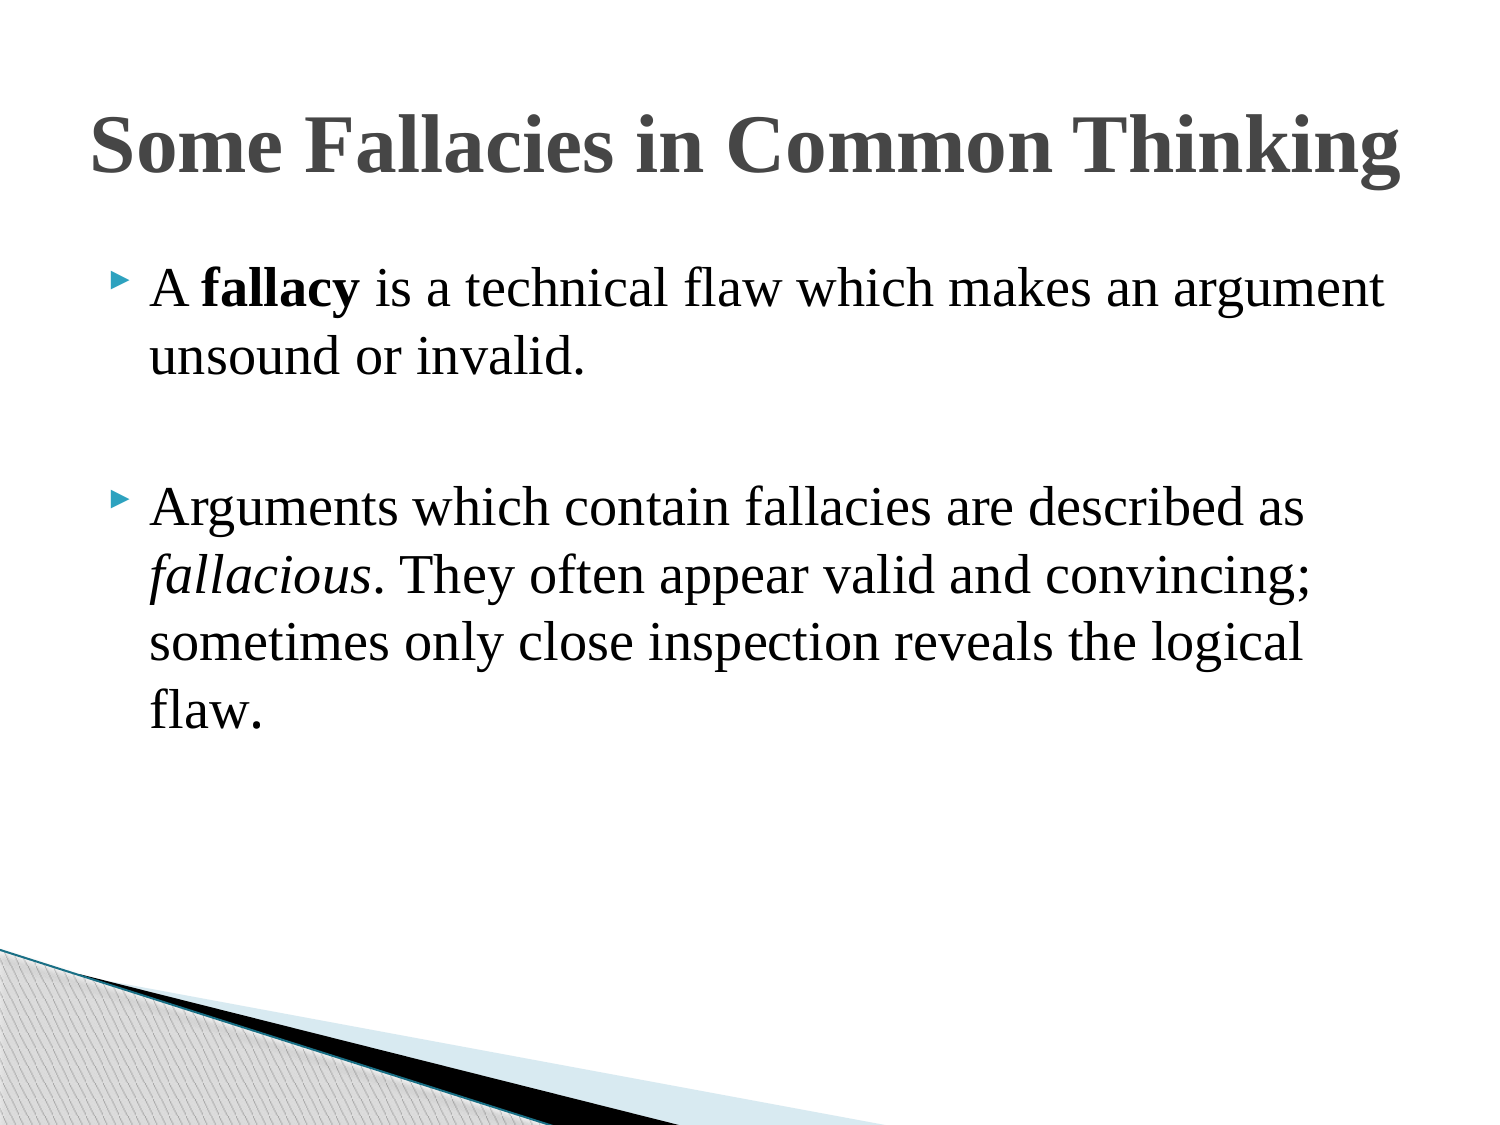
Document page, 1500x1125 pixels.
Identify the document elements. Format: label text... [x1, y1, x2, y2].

list A fallacy is a technical flaw which makes an argument unsound or invalid. Arguments which contain fallacies are described as fallacious. They often appear valid and convincing; sometimes only close inspection reveals the logical flaw. [75, 243, 1425, 986]
title Some Fallacies in Common Thinking [75, 45, 1425, 233]
